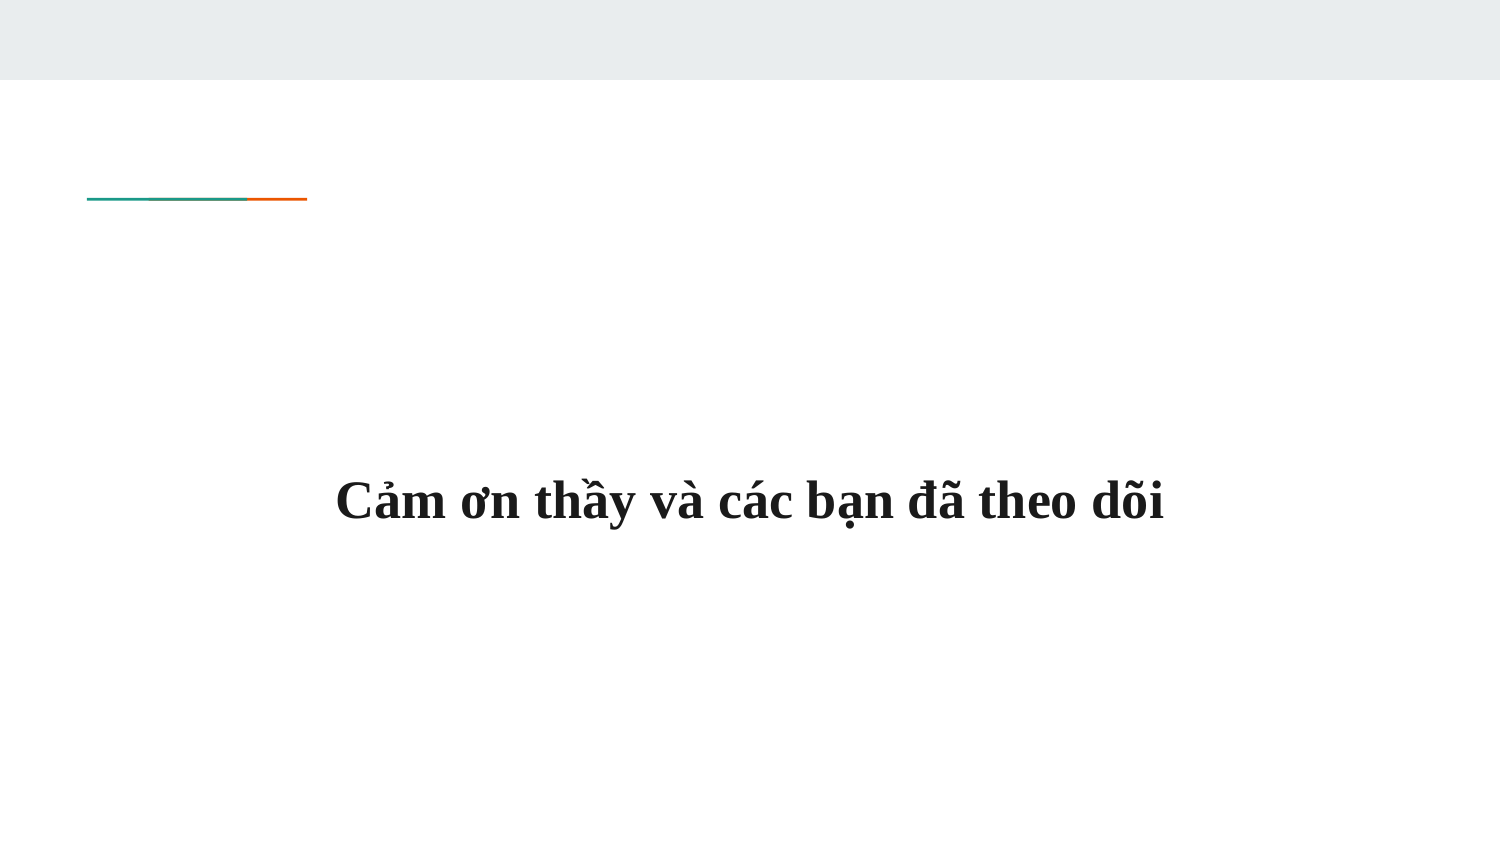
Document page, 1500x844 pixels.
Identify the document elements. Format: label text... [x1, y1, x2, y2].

title Cảm ơn thầy và các bạn đã theo dõi [119, 449, 1381, 538]
